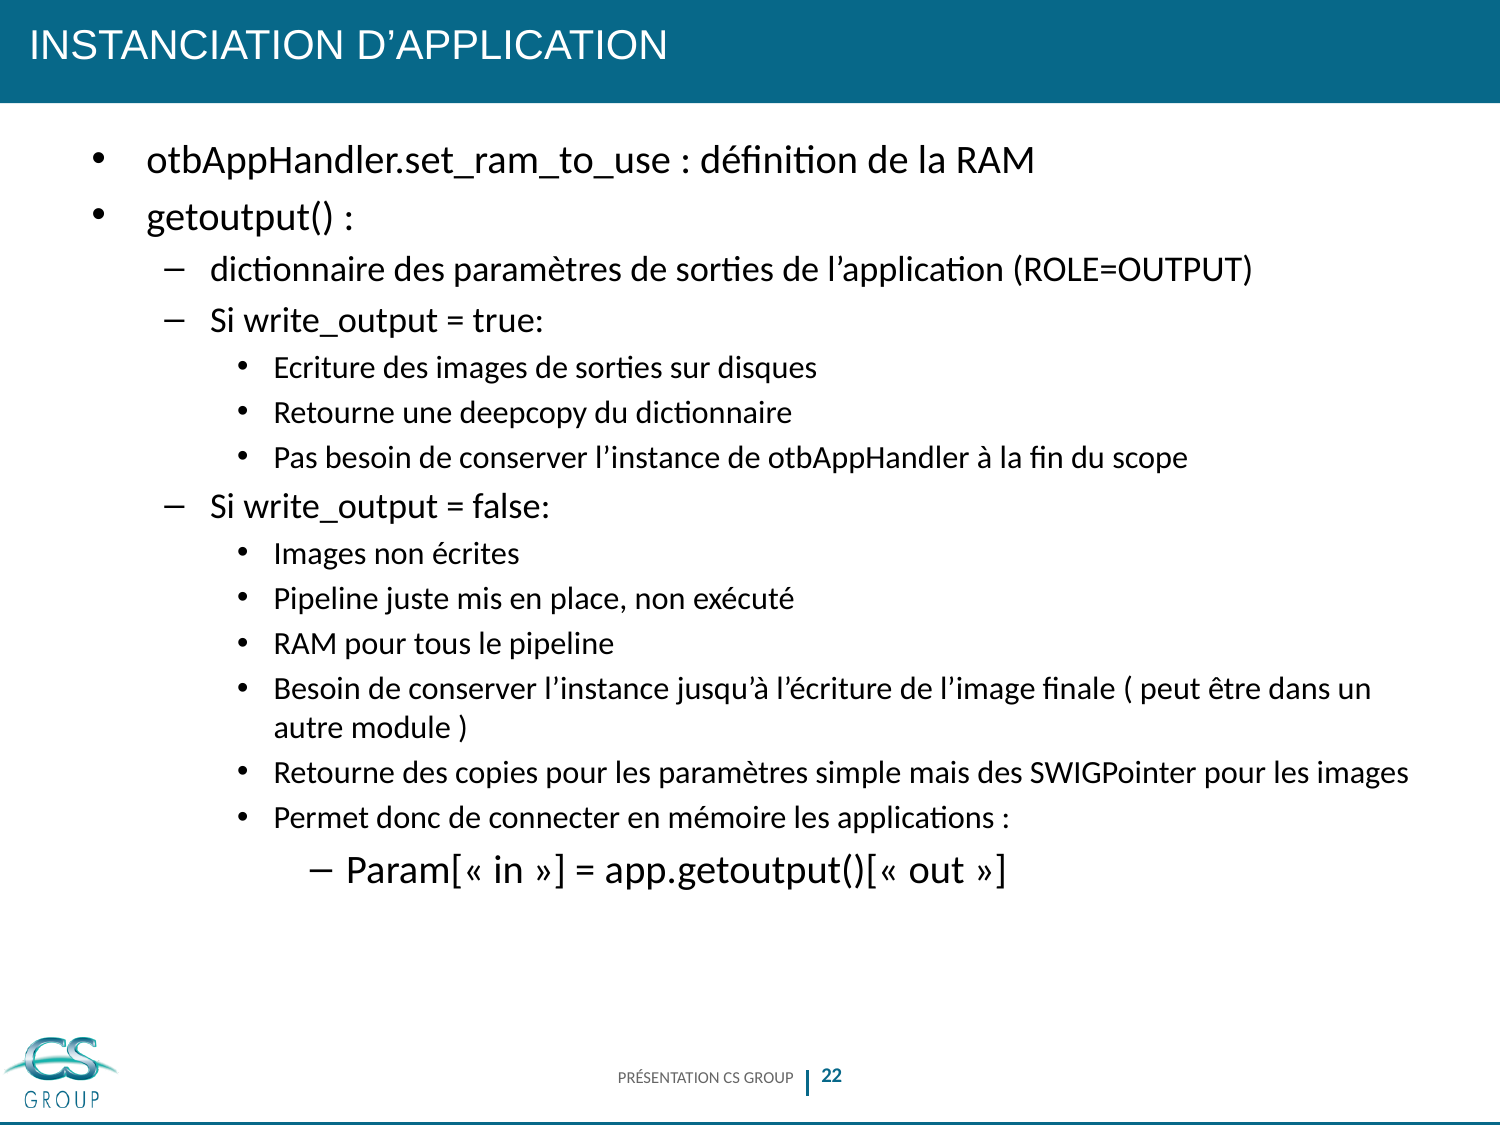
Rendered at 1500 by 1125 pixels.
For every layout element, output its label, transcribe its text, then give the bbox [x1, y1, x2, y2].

list otbAppHandler.set_ram_to_use : définition de la RAM getoutput() : dictionnaire des paramètres de sorties de l’application (ROLE=OUTPUT) Si write_output = true: Ecriture des images de sorties sur disques Retourne une deepcopy du dictionnaire Pas besoin de conserver l’instance de otbAppHandler à la fin du scope Si write_output = false: Images non écrites Pipeline juste mis en place, non exécuté RAM pour tous le pipeline Besoin de conserver l’instance jusqu’à l’écriture de l’image finale ( peut être dans un autre module ) Retourne des copies pour les paramètres simple mais des SWIGPointer pour les images Permet donc de connecter en mémoire les applications : Param[« in »] = app.getoutput()[« out »] [76, 125, 1427, 943]
picture [2, 1037, 119, 1108]
title INSTANCIATION D’APPLICATION [13, 10, 1289, 95]
